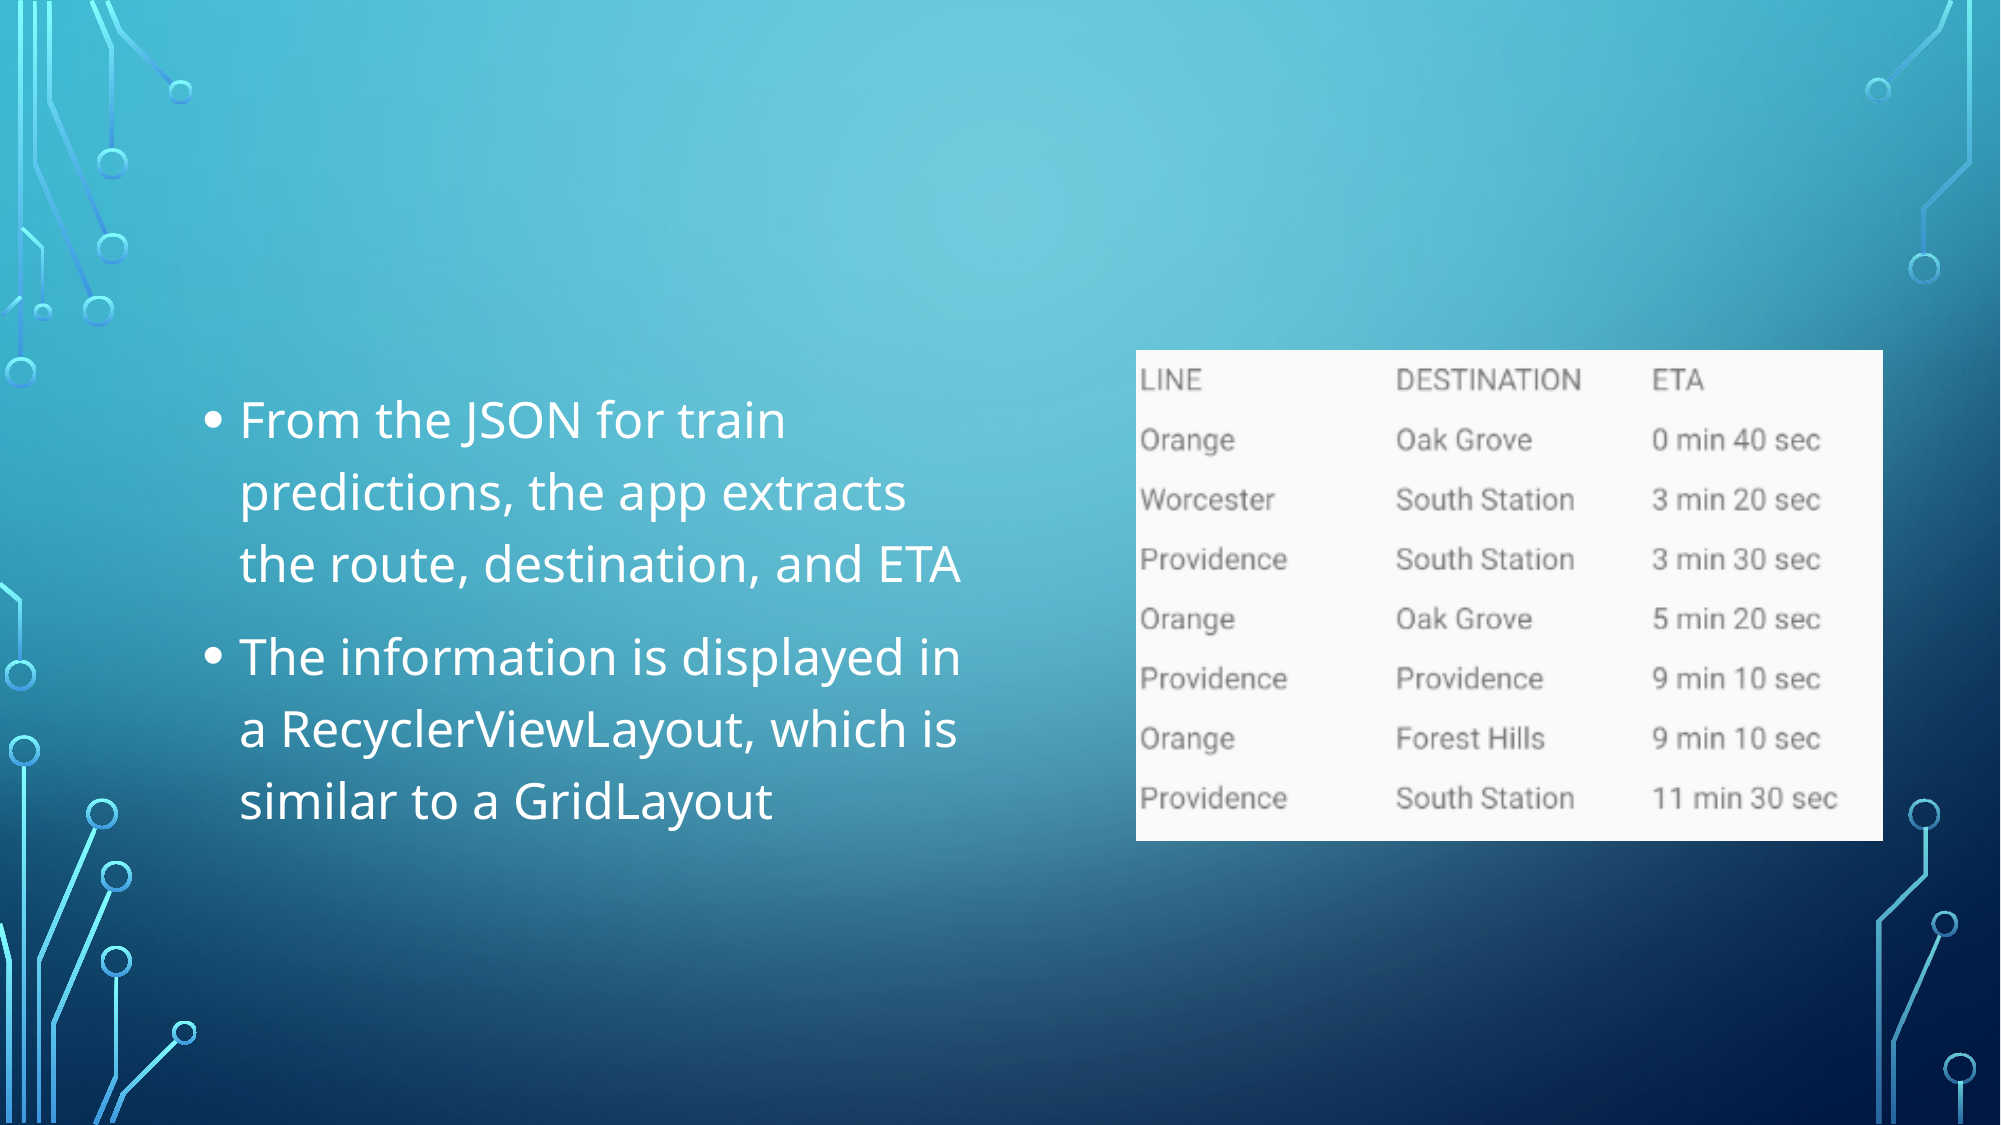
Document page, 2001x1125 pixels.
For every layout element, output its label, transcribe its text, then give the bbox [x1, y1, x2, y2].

list From the JSON for train predictions, the app extracts the route, destination, and ETA The information is displayed in a RecyclerViewLayout, which is similar to a GridLayout [187, 369, 988, 950]
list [1136, 350, 1883, 841]
